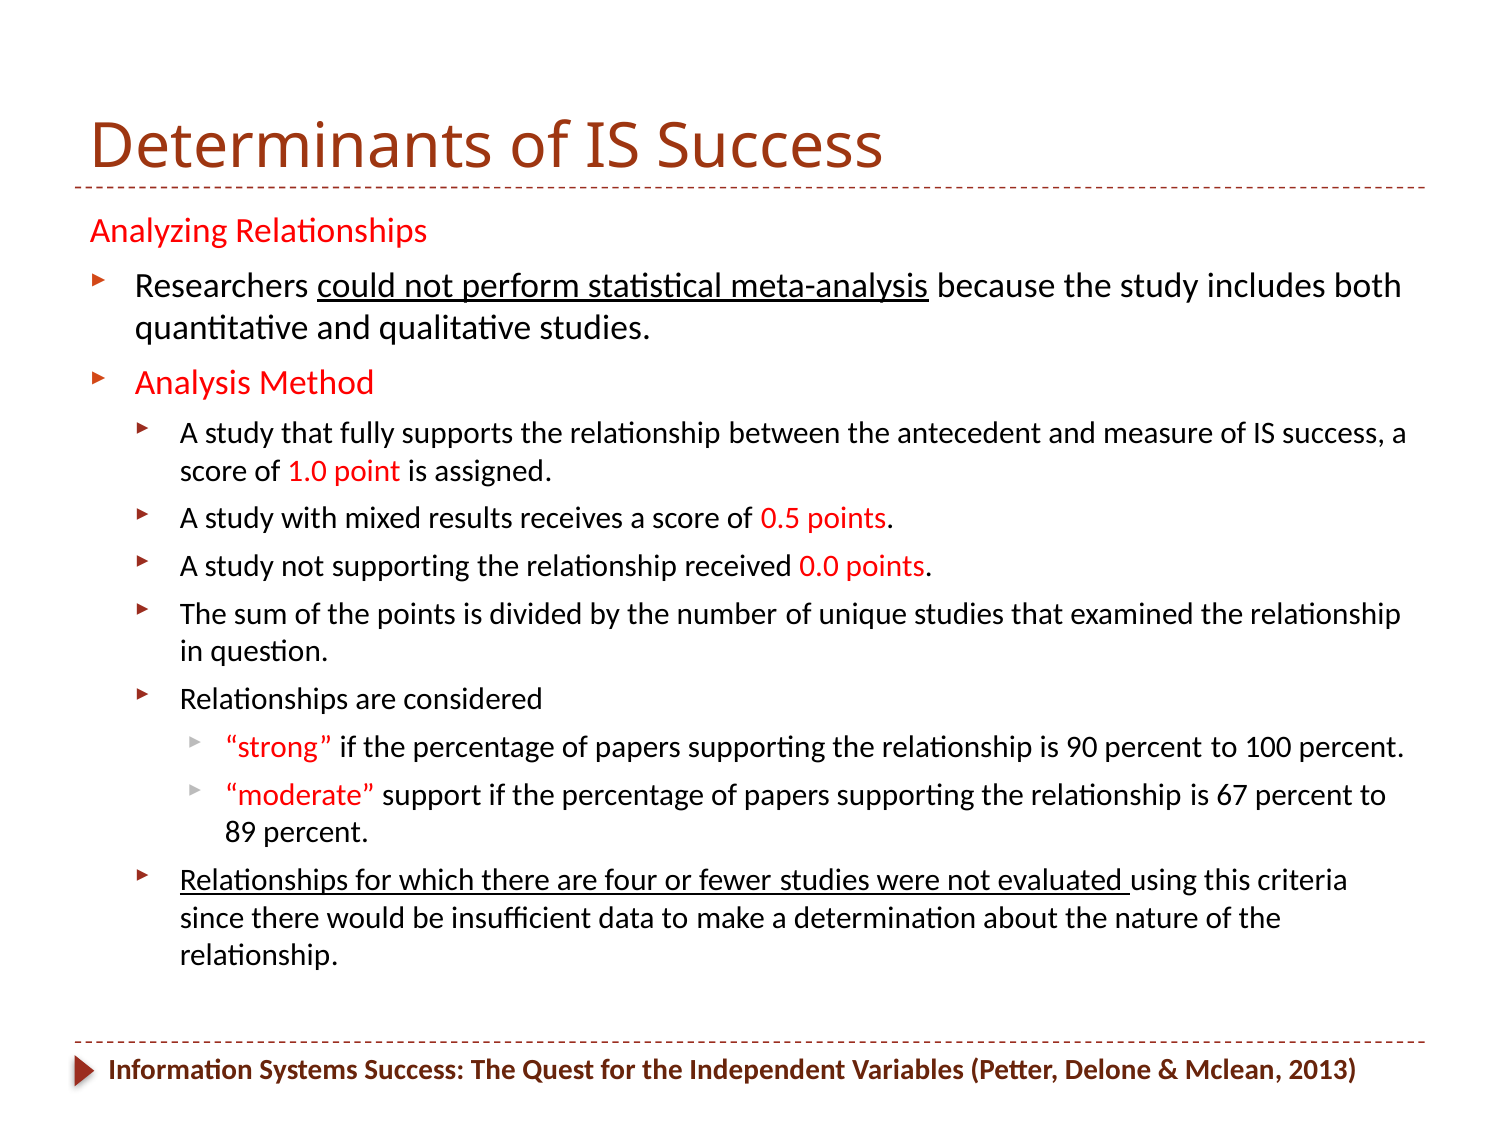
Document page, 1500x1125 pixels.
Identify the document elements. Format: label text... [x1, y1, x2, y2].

title Determinants of IS Success [75, 24, 1425, 188]
list Analyzing Relationships Researchers could not perform statistical meta-analysis because the study includes both quantitative and qualitative studies. Analysis Method A study that fully supports the relationship between the antecedent and measure of IS success, a score of 1.0 point is assigned. A study with mixed results receives a score of 0.5 points. A study not supporting the relationship received 0.0 points. The sum of the points is divided by the number of unique studies that examined the relationship in question. Relationships are considered “strong” if the percentage of papers supporting the relationship is 90 percent to 100 percent. “moderate” support if the percentage of papers supporting the relationship is 67 percent to 89 percent. Relationships for which there are four or fewer studies were not evaluated using this criteria since there would be insufficient data to make a determination about the nature of the relationship. [75, 199, 1430, 1020]
text_box Information Systems Success: The Quest for the Independent Variables (Petter, Delone & Mclean, 2013) [93, 1042, 1430, 1093]
